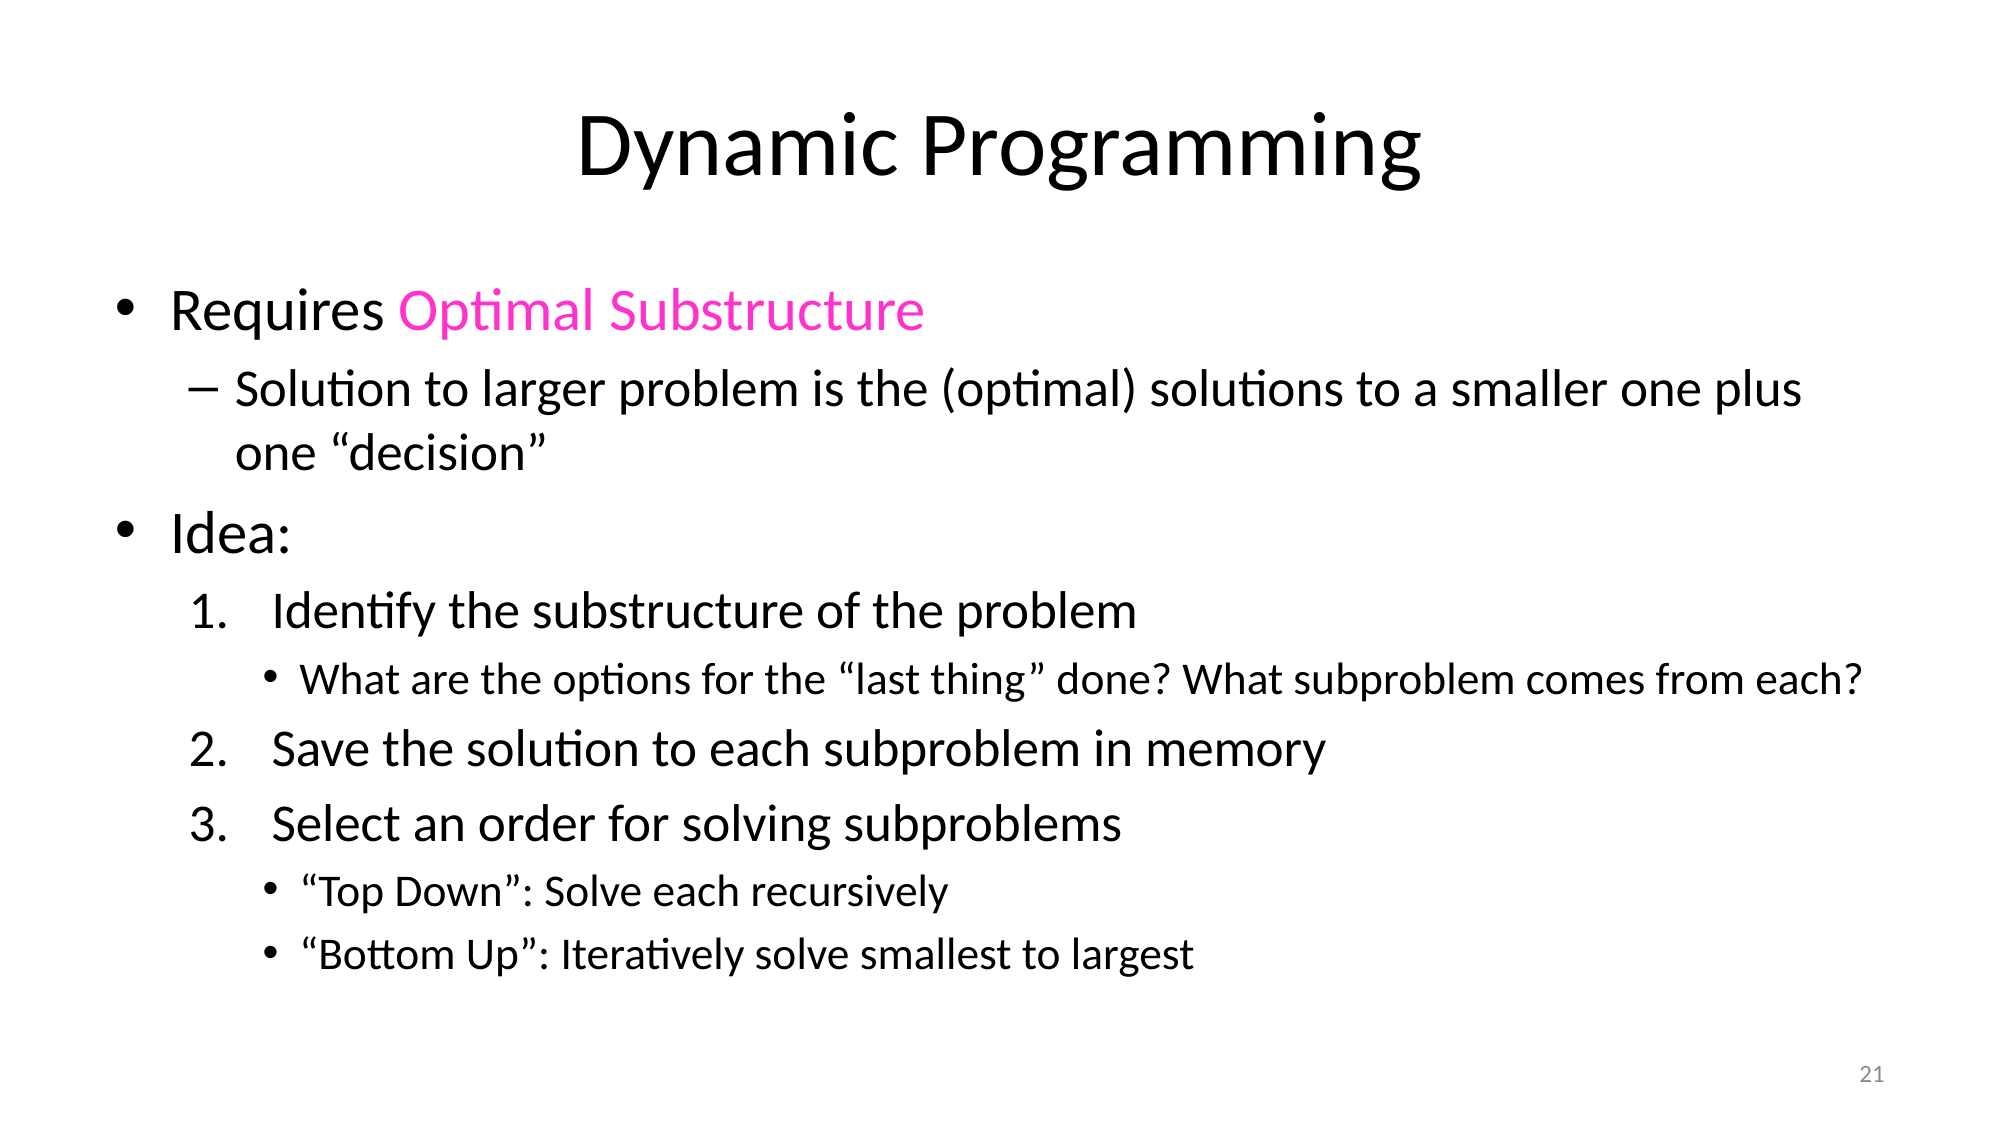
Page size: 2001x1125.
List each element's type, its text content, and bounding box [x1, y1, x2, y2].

slide_number 21 [1433, 1042, 1900, 1103]
title Dynamic Programming [99, 45, 1900, 233]
list Requires Optimal Substructure Solution to larger problem is the (optimal) solutions to a smaller one plus one “decision” Idea: Identify the substructure of the problem What are the options for the “last thing” done? What subproblem comes from each? Save the solution to each subproblem in memory Select an order for solving subproblems “Top Down”: Solve each recursively “Bottom Up”: Iteratively solve smallest to largest [99, 262, 1900, 1005]
